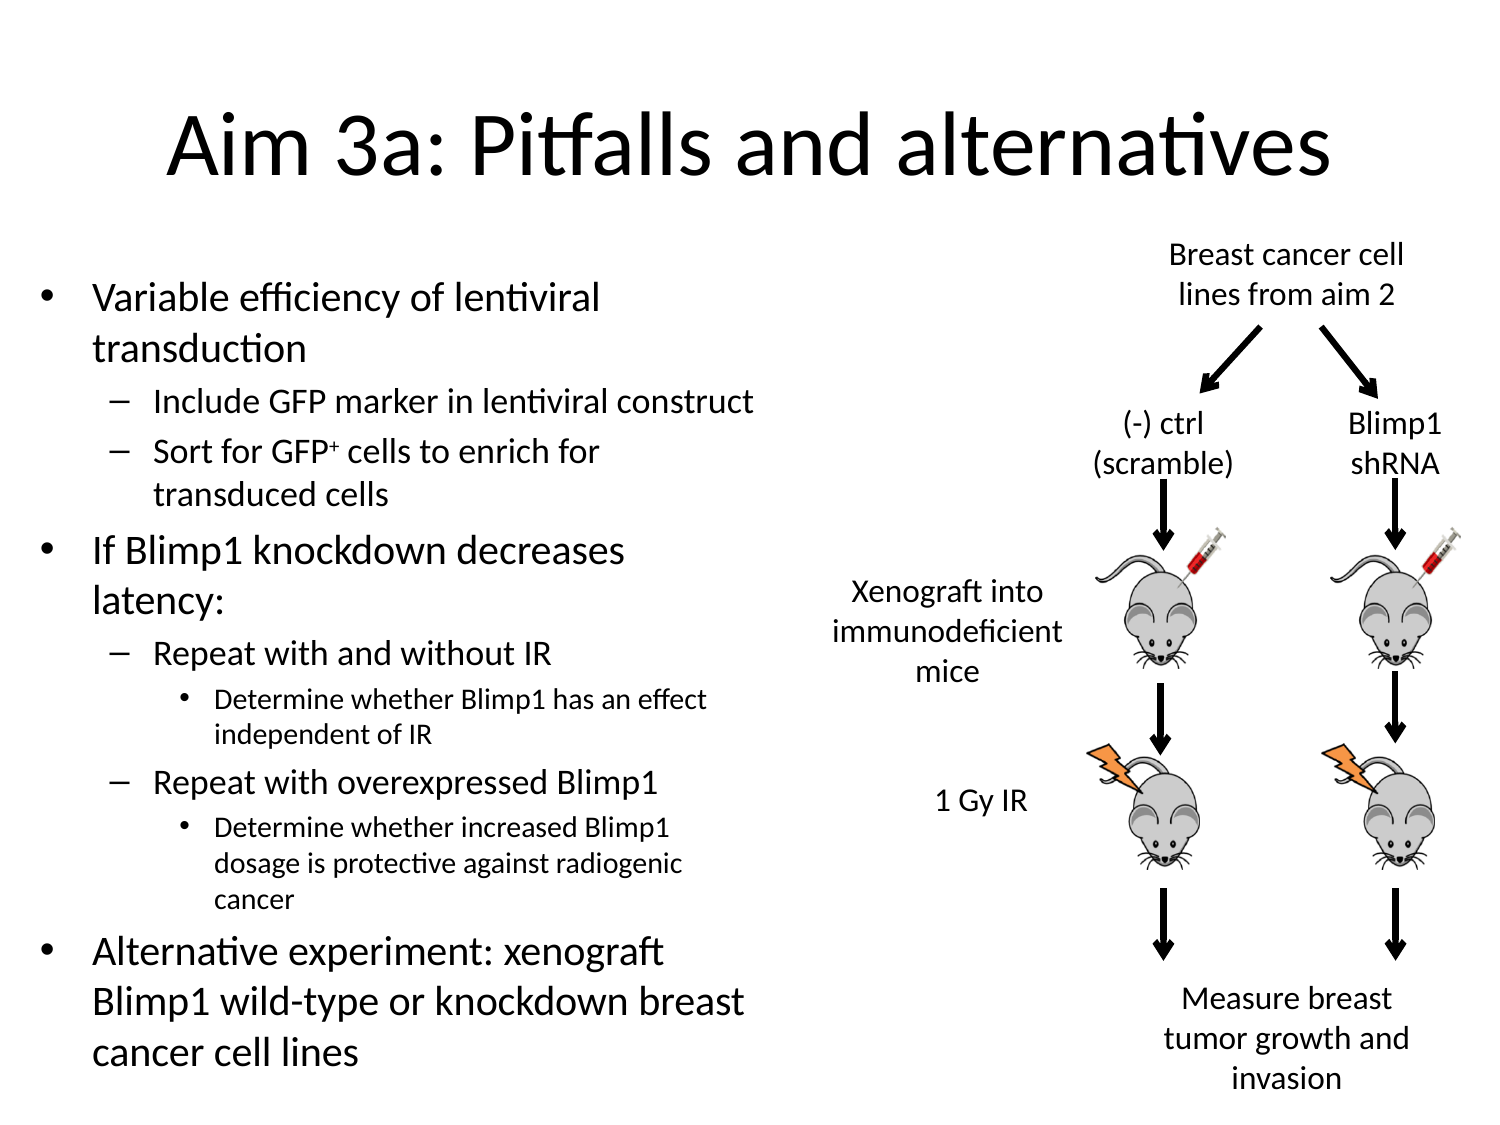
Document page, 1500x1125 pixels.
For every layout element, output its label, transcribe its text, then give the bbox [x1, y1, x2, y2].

title Aim 3a: Pitfalls and alternatives [75, 45, 1425, 233]
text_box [799, 224, 1488, 1101]
list Variable efficiency of lentiviral transduction Include GFP marker in lentiviral construct Sort for GFP+ cells to enrich for transduced cells If Blimp1 knockdown decreases latency: Repeat with and without IR Determine whether Blimp1 has an effect independent of IR Repeat with overexpressed Blimp1 Determine whether increased Blimp1 dosage is protective against radiogenic cancer Alternative experiment: xenograft Blimp1 wild-type or knockdown breast cancer cell lines [24, 262, 775, 1125]
